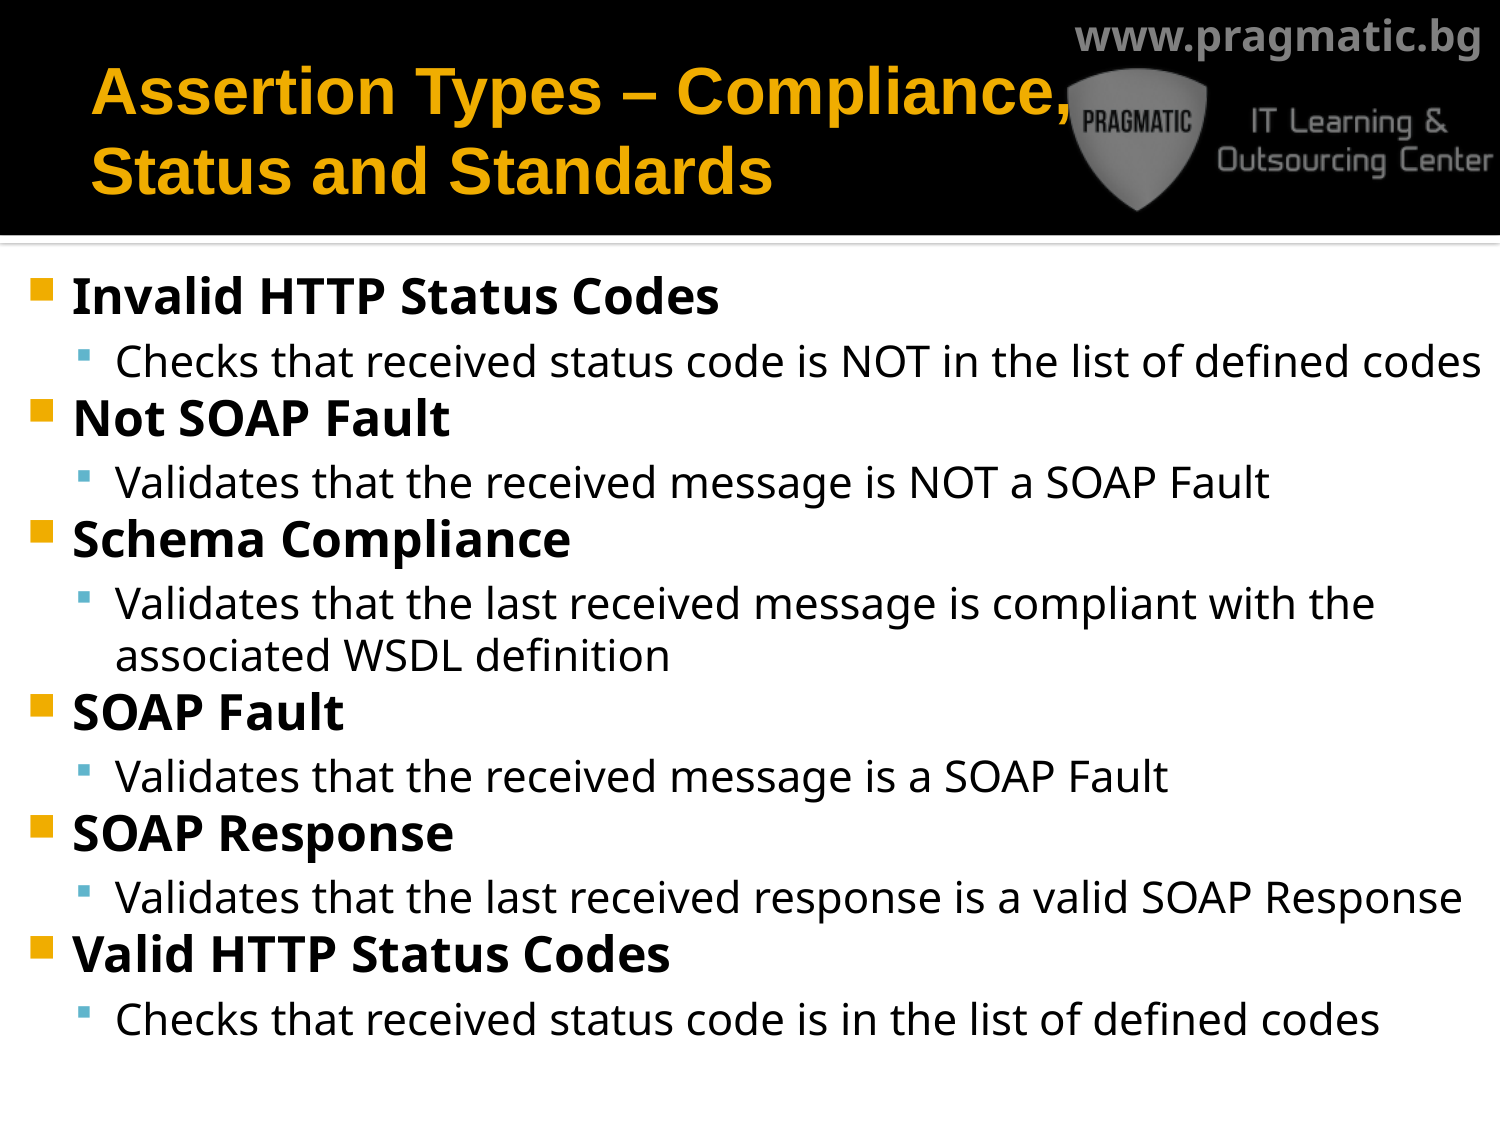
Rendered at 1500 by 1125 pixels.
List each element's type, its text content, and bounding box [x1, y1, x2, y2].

list Invalid HTTP Status Codes Checks that received status code is NOT in the list of defined codes Not SOAP Fault Validates that the received message is NOT a SOAP Fault Schema Compliance Validates that the last received message is compliant with the associated WSDL definition SOAP Fault Validates that the received message is a SOAP Fault SOAP Response Validates that the last received response is a valid SOAP Response Valid HTTP Status Codes Checks that received status code is in the list of defined codes [0, 249, 1500, 1125]
picture [1100, 62, 1500, 217]
title Assertion Types – Compliance, Status and Standards [75, 24, 1100, 231]
